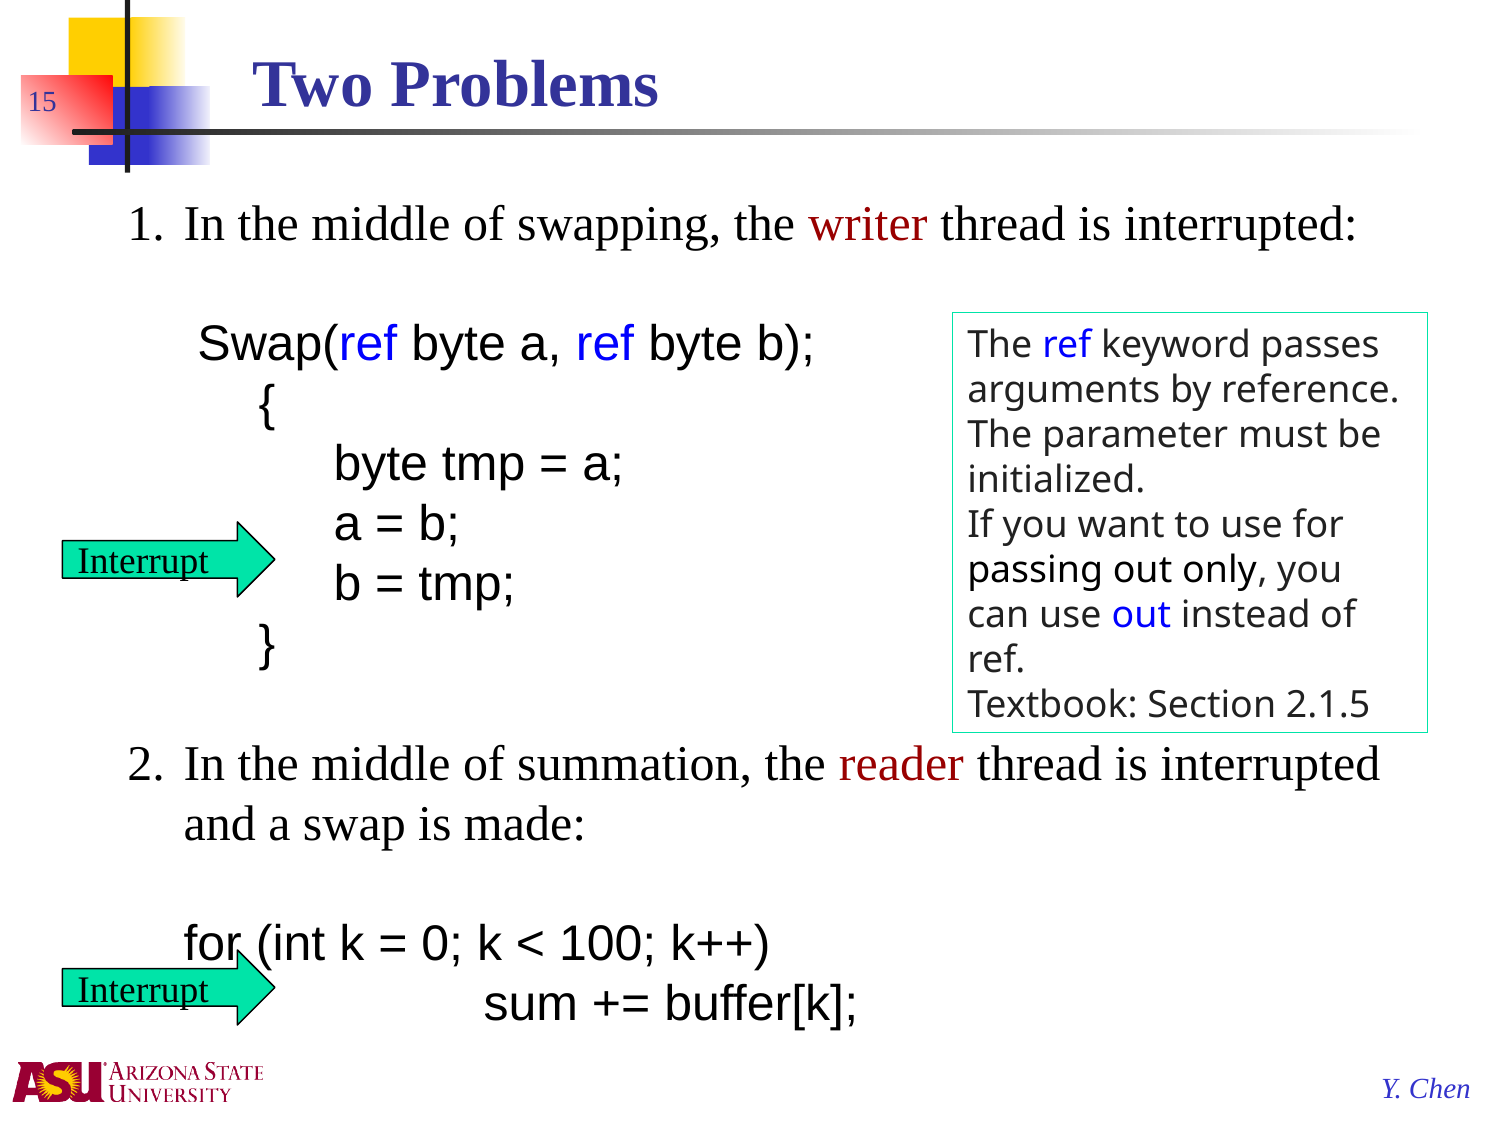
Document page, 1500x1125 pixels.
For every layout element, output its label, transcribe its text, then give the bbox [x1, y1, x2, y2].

slide_number 15 [12, 49, 237, 126]
picture [12, 1062, 263, 1102]
title Two Problems [237, 24, 1488, 128]
text_box 1. In the middle of swapping, the writer thread is interrupted: Swap(ref byte a, ref byte b); { byte tmp = a; a = b; b = tmp; } 2. In the middle of summation, the reader thread is interrupted and a swap is made: for (int k = 0; k < 100; k++) sum += buffer[k]; [112, 182, 1428, 1098]
text_box Interrupt [62, 949, 275, 1025]
text_box The ref keyword passes arguments by reference. The parameter must be initialized. If you want to use for passing out only, you can use out instead of ref. Textbook: Section 2.1.5 [952, 312, 1428, 733]
text_box Interrupt [62, 521, 275, 597]
